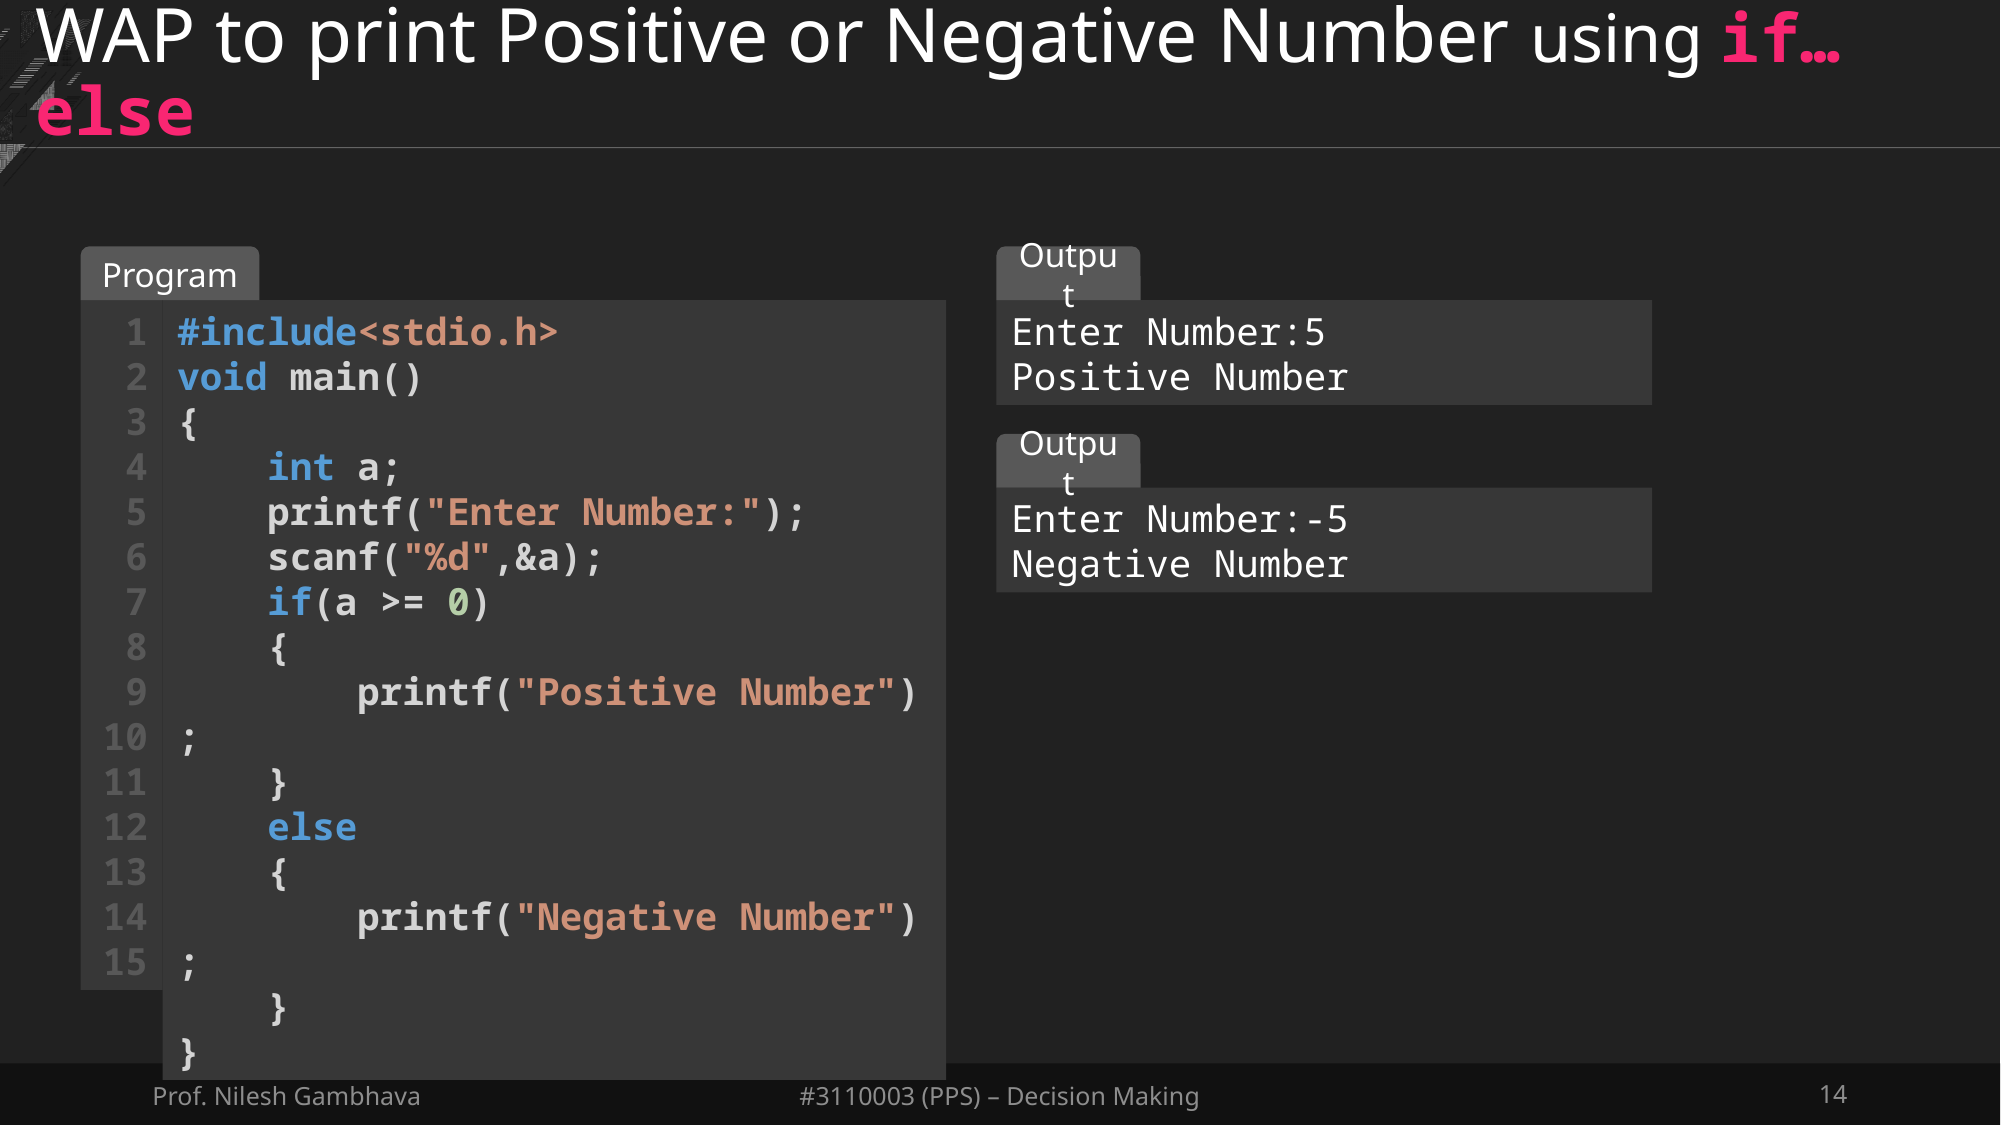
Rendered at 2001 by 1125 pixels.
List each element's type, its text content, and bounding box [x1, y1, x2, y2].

text_box #include<stdio.h> void main() { int a; printf("Enter Number:"); scanf("%d",&a); if(a >= 0) { printf("Positive Number"); } else { printf("Negative Number"); } } [162, 300, 947, 1080]
text_box Enter Number:5 Positive Number [996, 300, 1653, 405]
title WAP to print Positive or Negative Number using if…else [0, 0, 2000, 148]
text_box Output [995, 432, 1142, 489]
text_box 1 2 3 4 5 6 7 8 9 10 11 12 13 14 15 [80, 302, 163, 990]
text_box Program [79, 245, 261, 302]
text_box Output [995, 245, 1142, 302]
text_box Enter Number:-5 Negative Number [996, 487, 1653, 593]
